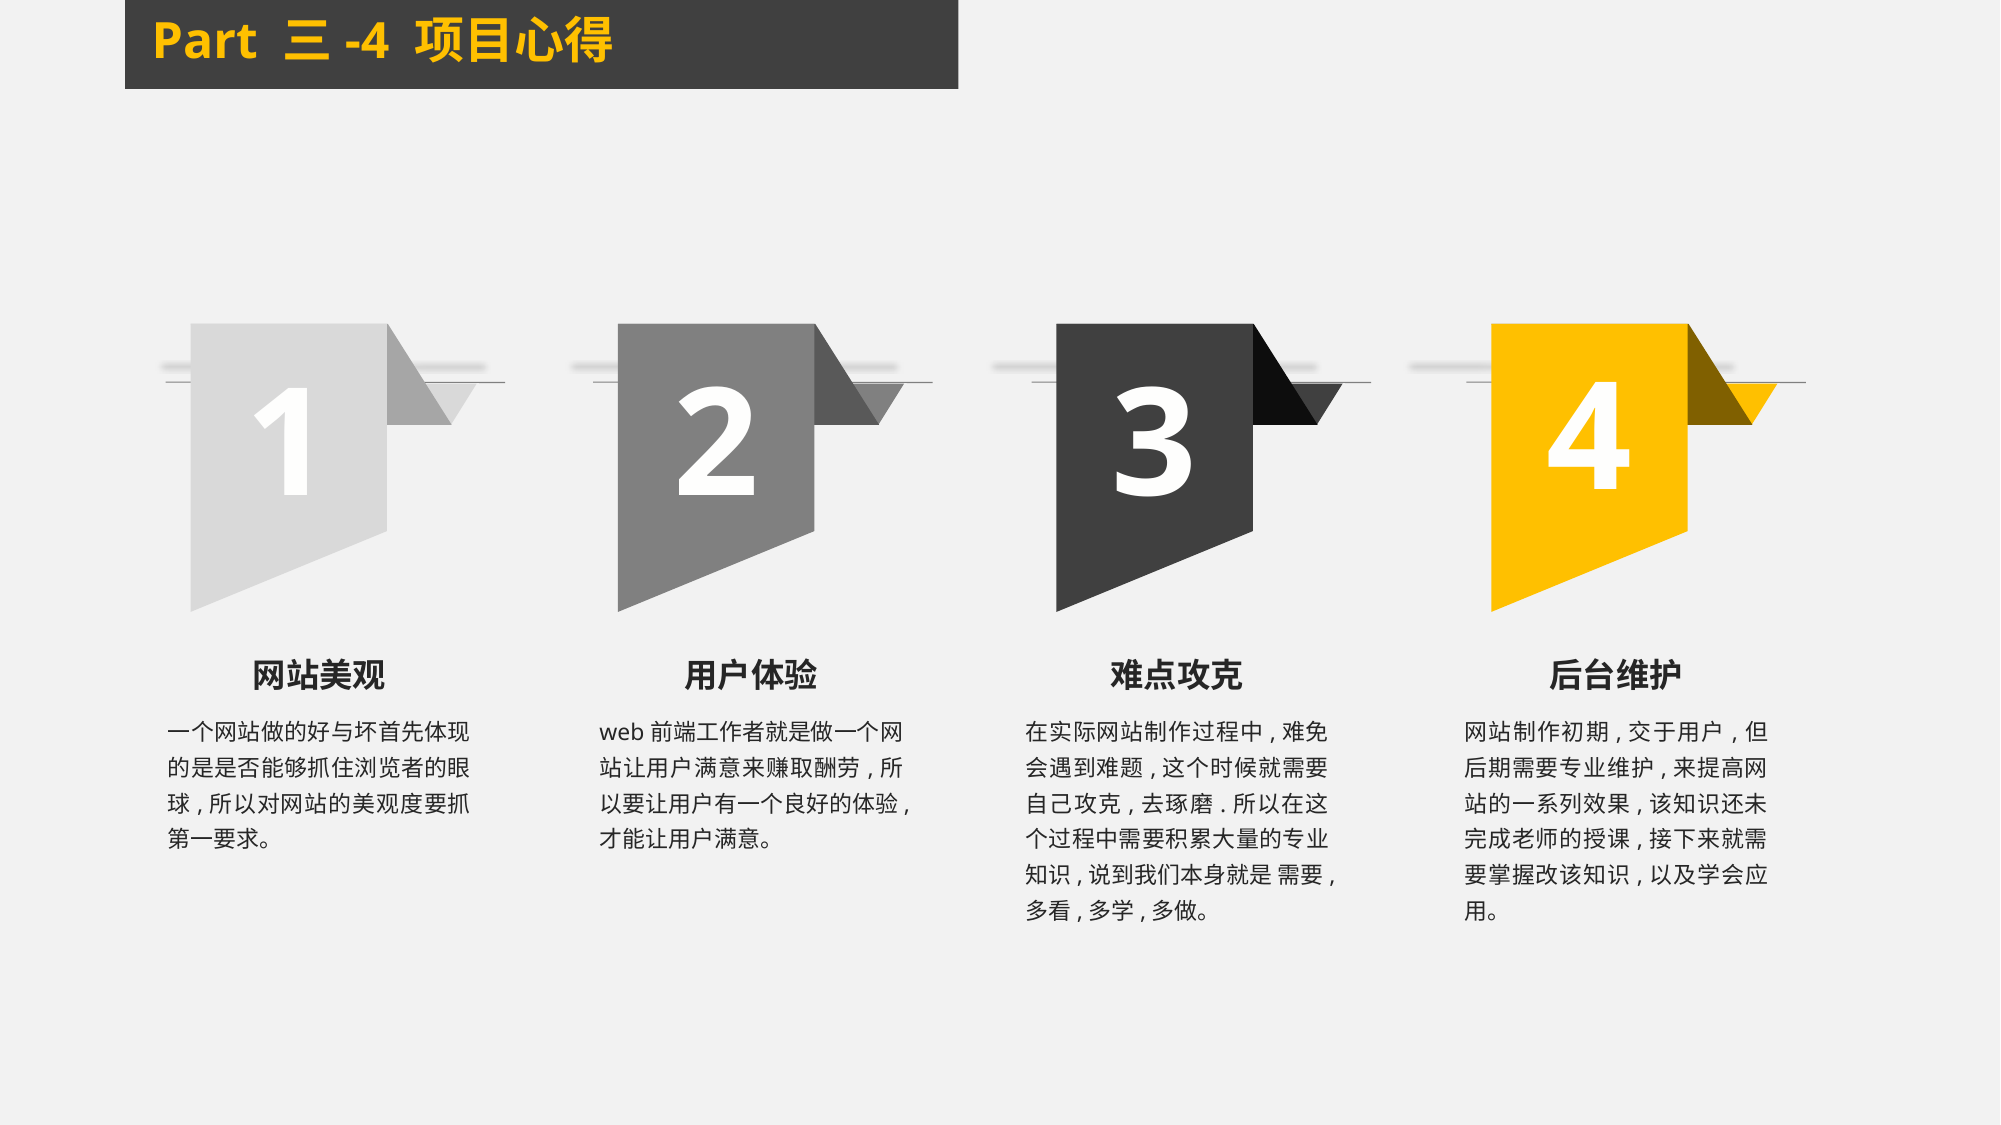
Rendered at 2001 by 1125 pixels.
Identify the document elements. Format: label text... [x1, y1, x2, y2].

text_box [1010, 323, 1372, 934]
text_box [1449, 323, 1806, 898]
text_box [152, 323, 506, 862]
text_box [584, 323, 933, 862]
list Part 三-4 项目心得 [136, 8, 699, 85]
